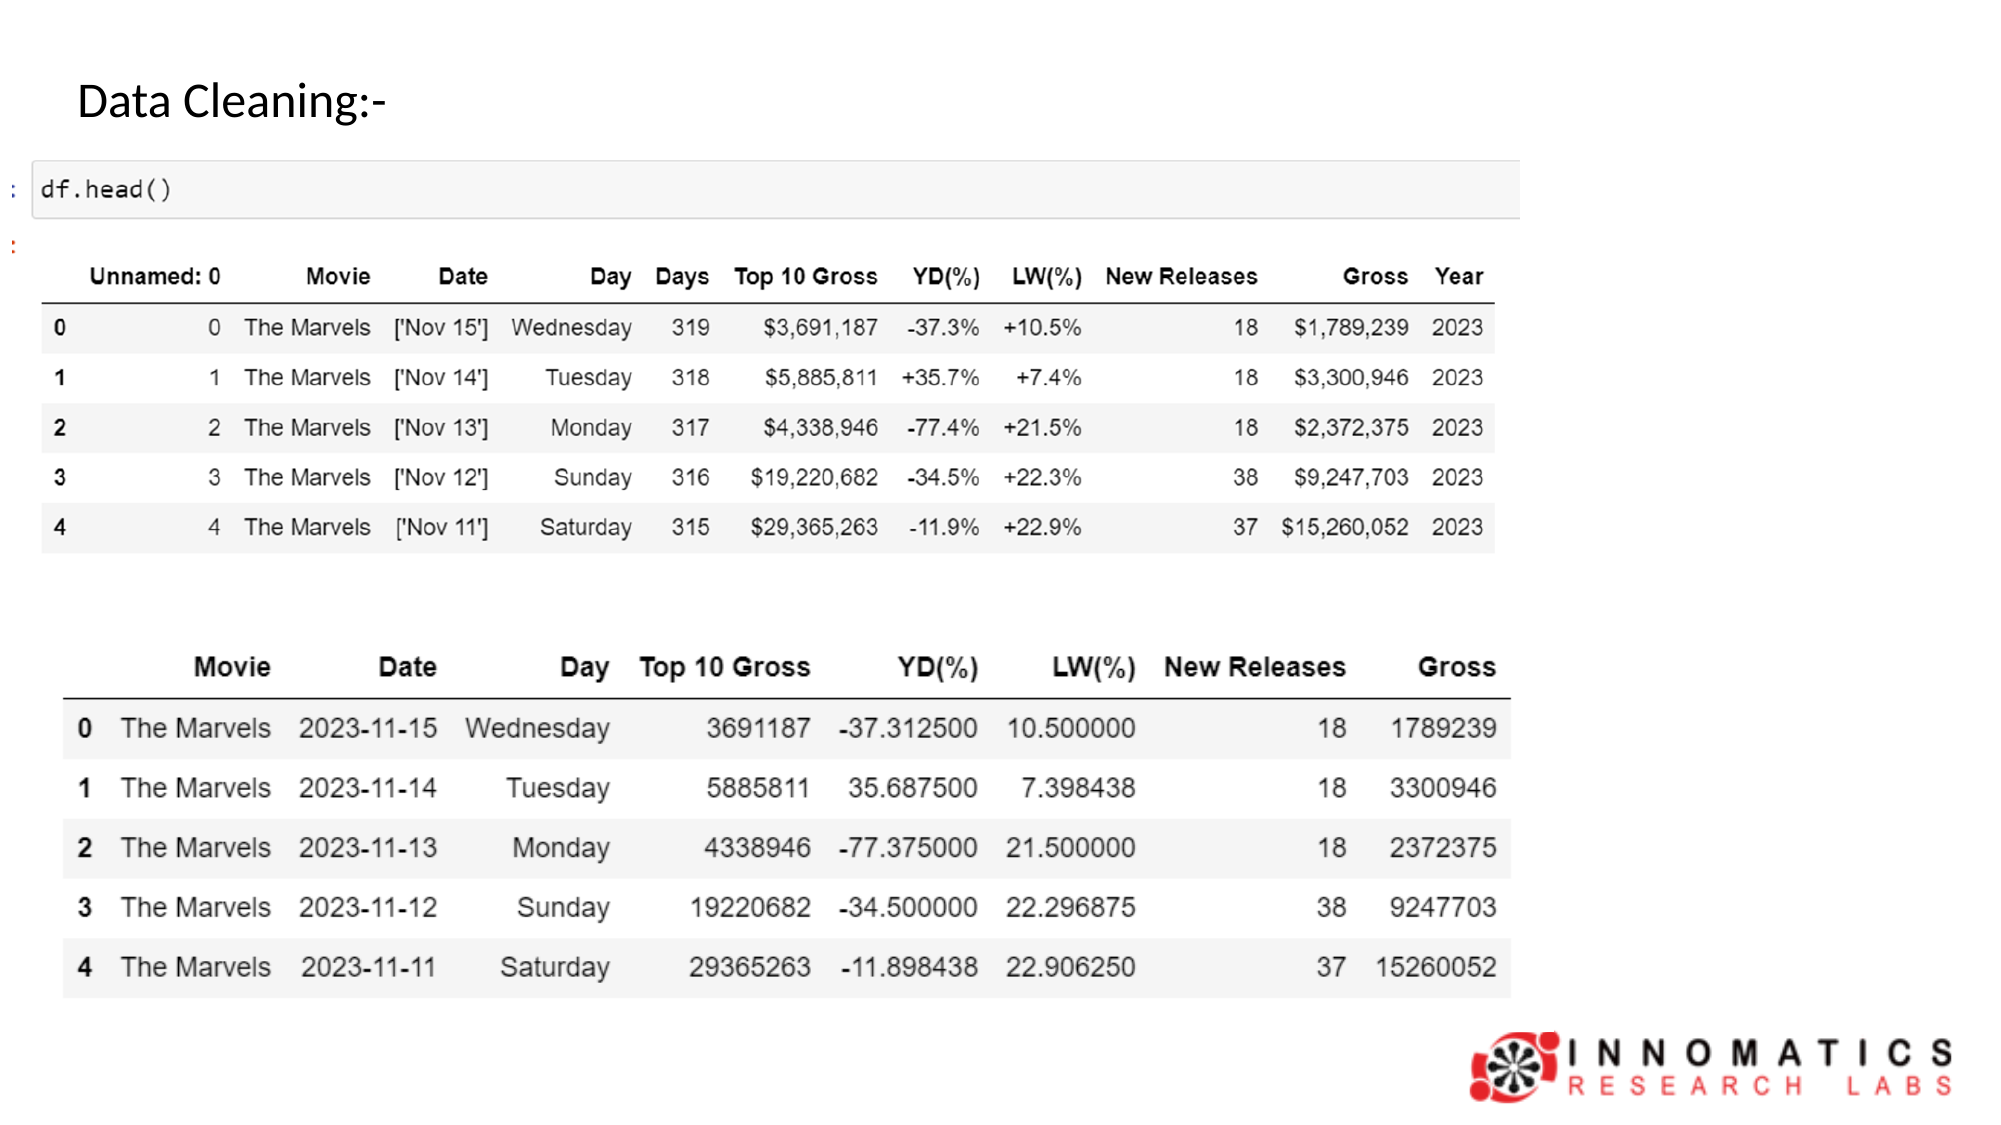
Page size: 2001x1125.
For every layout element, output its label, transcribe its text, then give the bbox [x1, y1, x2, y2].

picture [45, 597, 1975, 1125]
title Data Cleaning:- [62, 35, 1520, 147]
picture [12, 147, 1520, 582]
